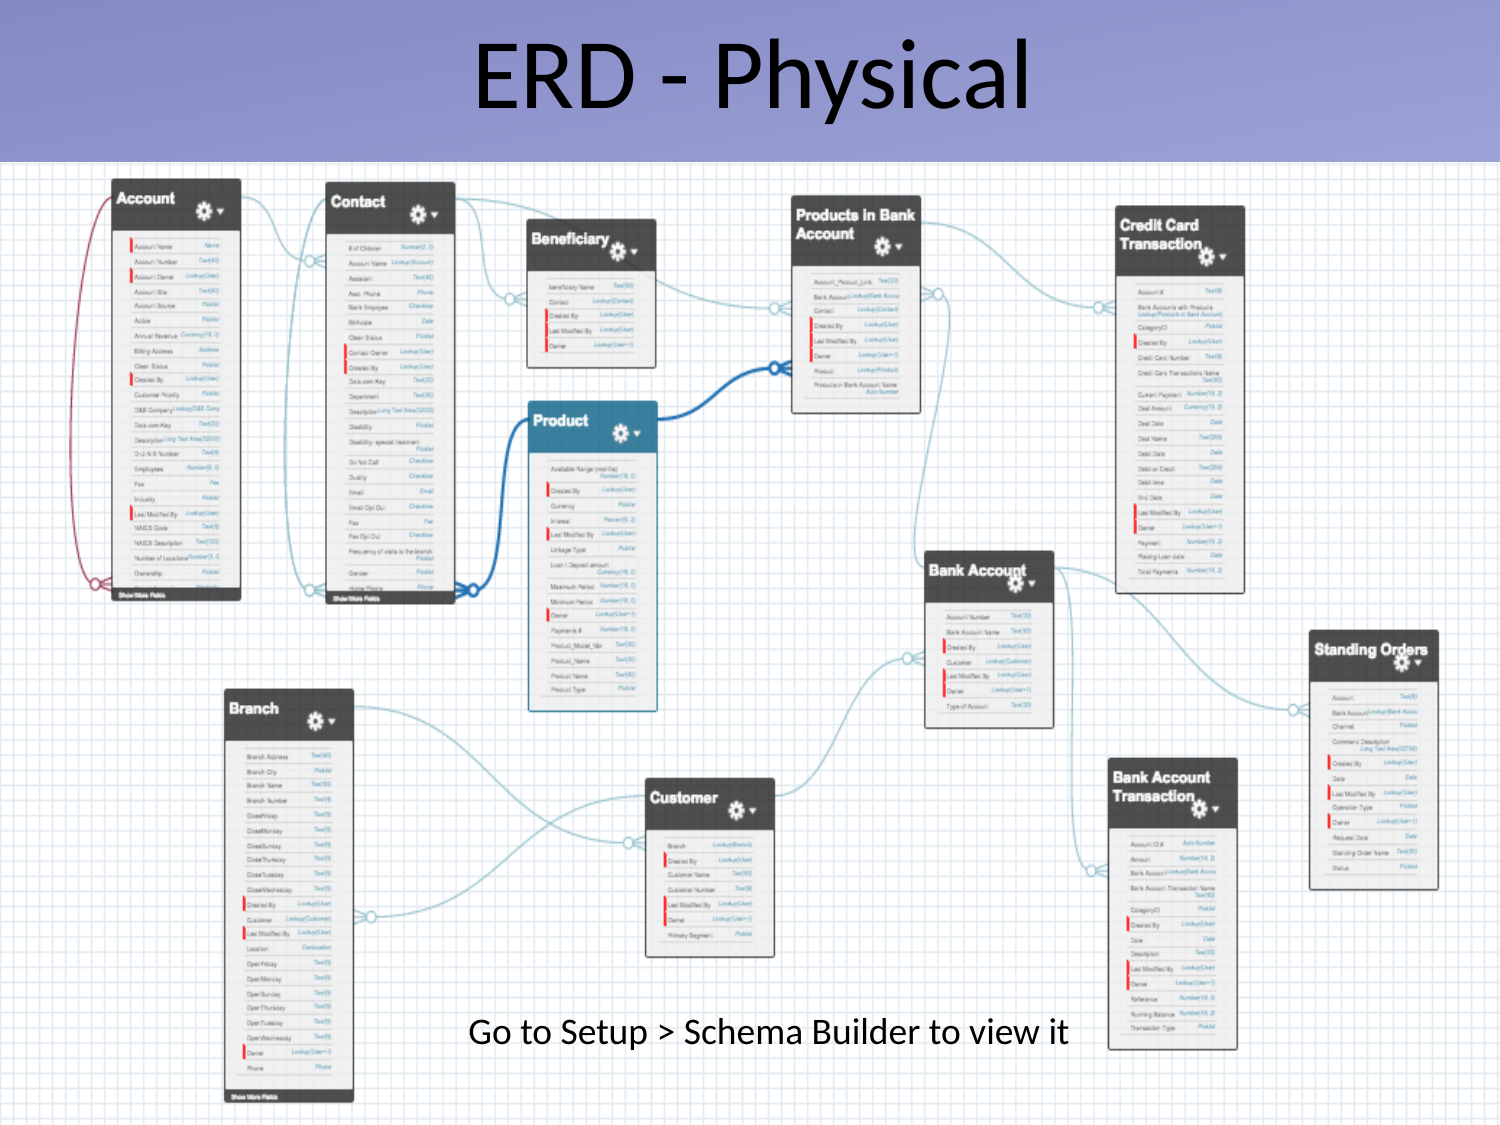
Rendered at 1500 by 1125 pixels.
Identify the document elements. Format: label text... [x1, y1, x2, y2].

picture [0, 162, 1500, 1125]
text_box ERD - Physical [5, 1, 1500, 136]
